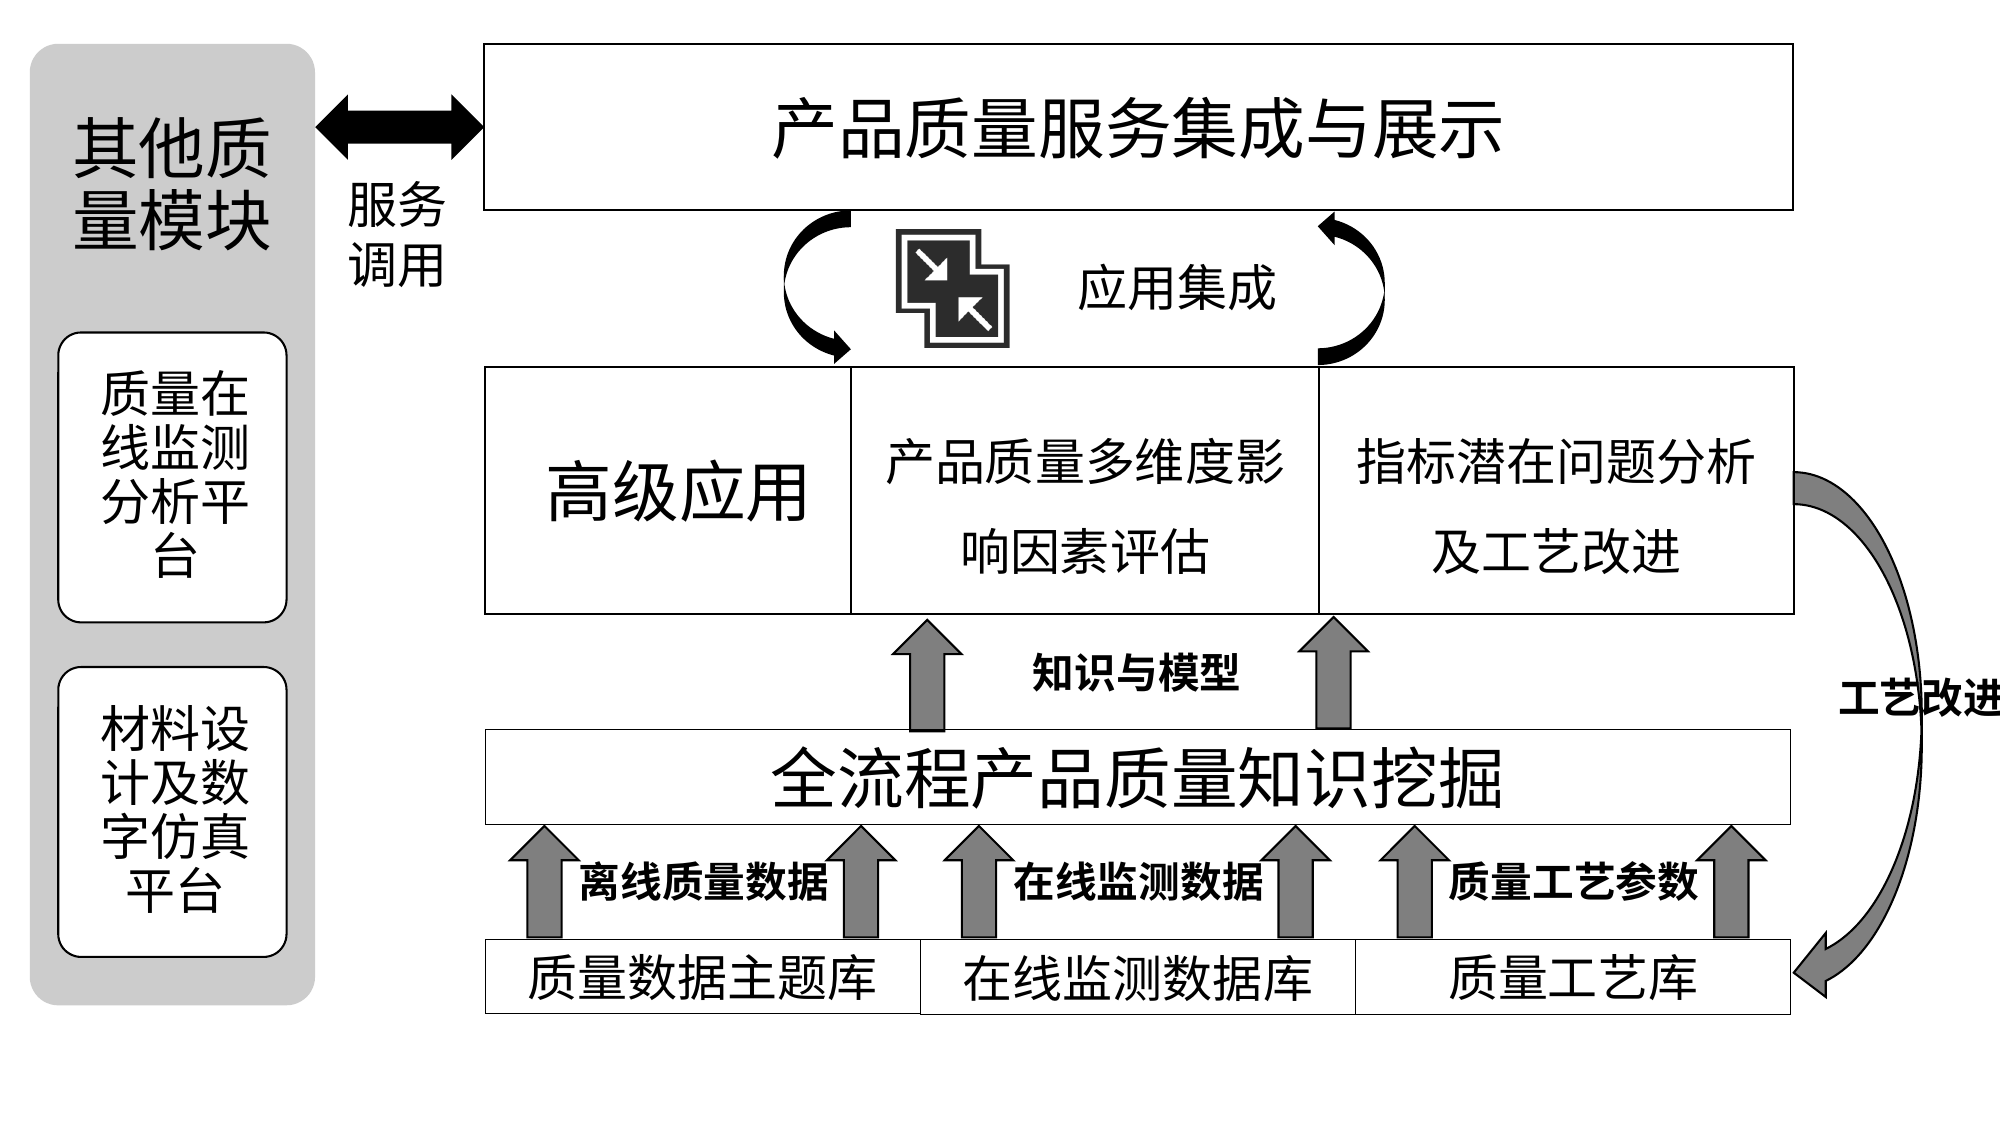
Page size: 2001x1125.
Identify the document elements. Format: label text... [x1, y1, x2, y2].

text_box [1792, 730, 1923, 1000]
text_box 质量工艺库 [1355, 939, 1791, 1015]
text_box 应用集成 [1063, 248, 1334, 324]
picture [893, 229, 1012, 348]
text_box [510, 825, 896, 938]
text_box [944, 825, 1330, 938]
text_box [892, 616, 1368, 732]
text_box [316, 91, 486, 163]
text_box 产品质量服务集成与展示 [483, 43, 1794, 211]
text_box 工艺改进 [1774, 664, 2000, 730]
text_box [782, 209, 853, 366]
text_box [29, 43, 316, 1006]
text_box 质量数据主题库 [485, 939, 921, 1014]
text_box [485, 366, 1794, 614]
text_box [1316, 209, 1386, 366]
text_box 全流程产品质量知识挖掘 [485, 729, 1791, 825]
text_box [1380, 825, 1766, 938]
text_box 在线监测数据库 [920, 939, 1355, 1015]
text_box [1794, 471, 1921, 664]
text_box 服务调用 [332, 166, 480, 301]
